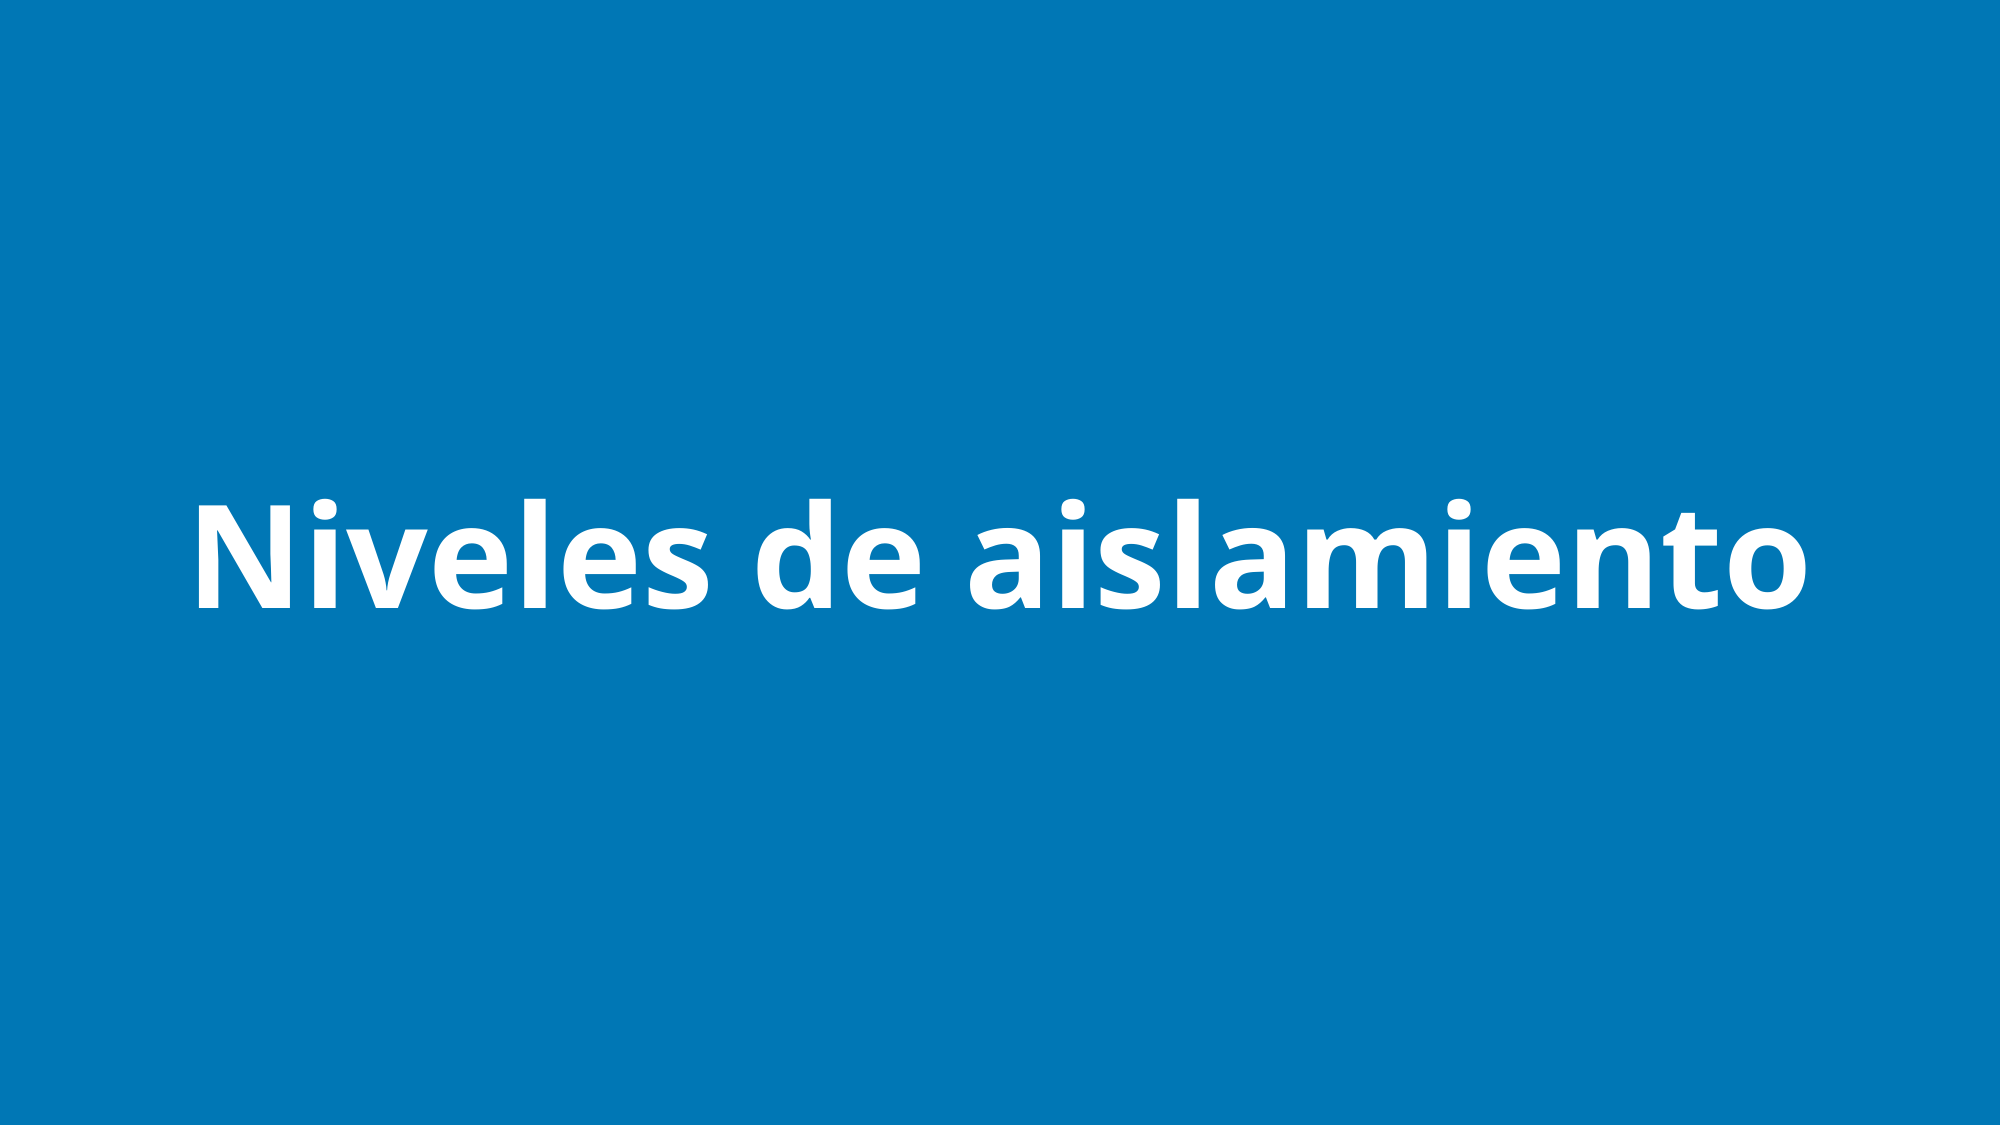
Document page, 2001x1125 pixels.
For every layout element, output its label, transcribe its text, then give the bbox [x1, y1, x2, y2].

title Niveles de aislamiento [137, 453, 1863, 672]
